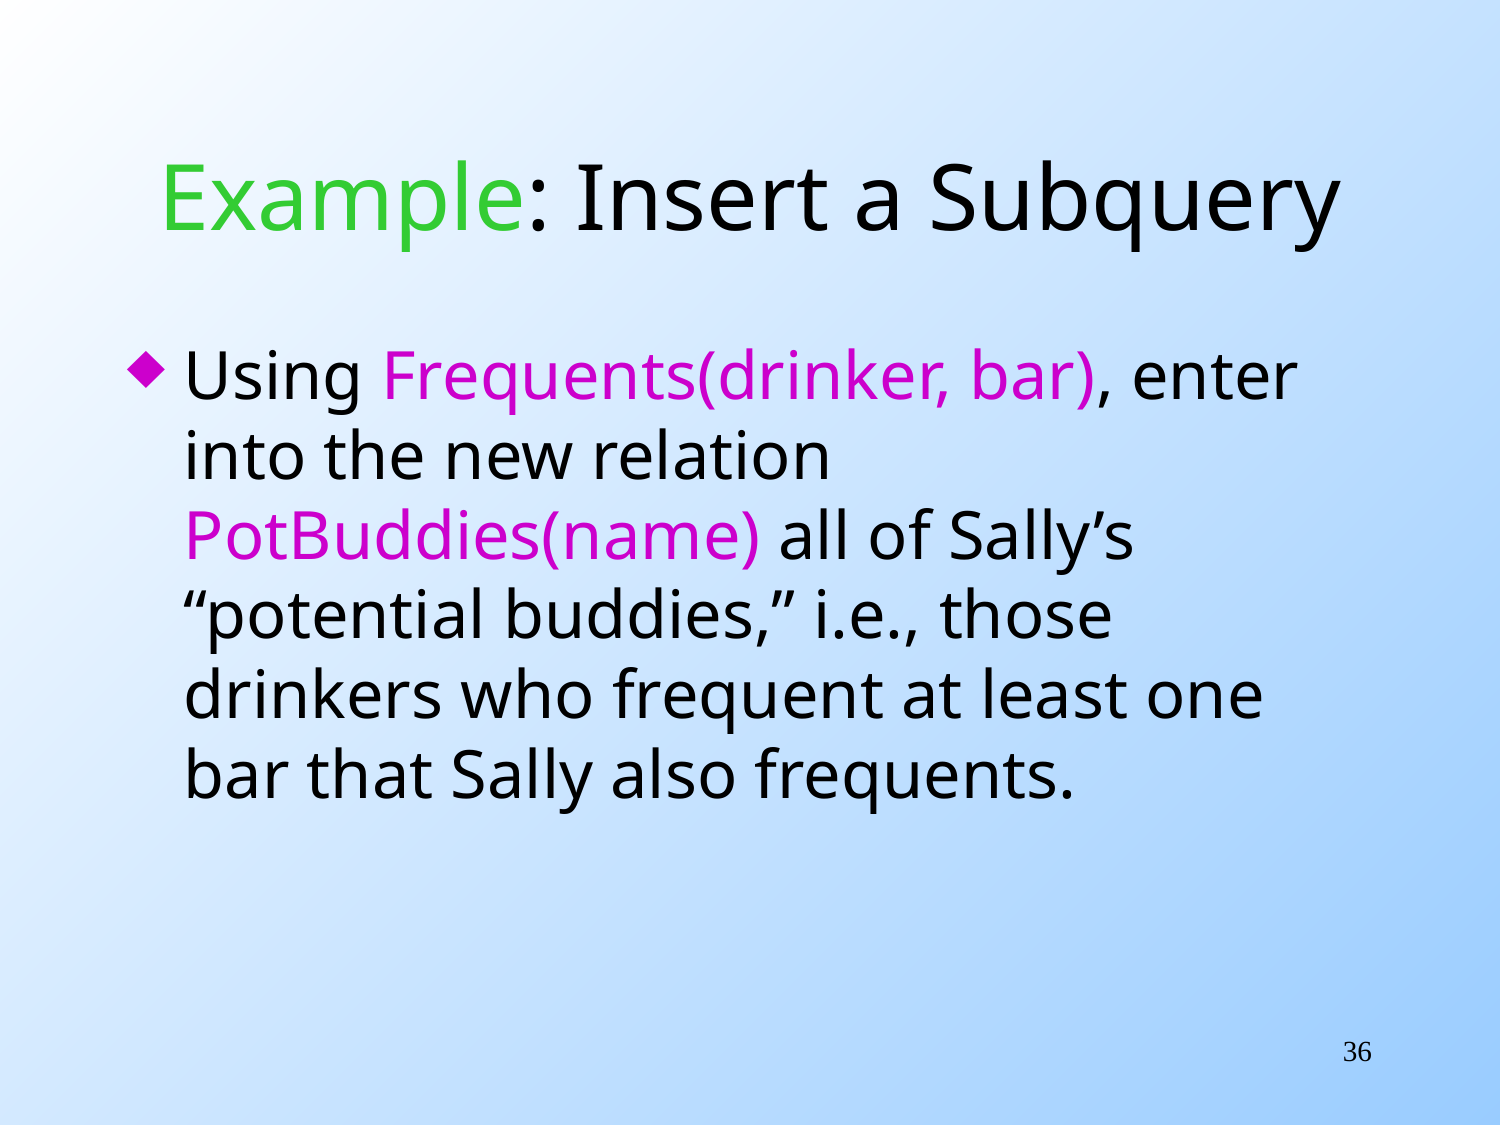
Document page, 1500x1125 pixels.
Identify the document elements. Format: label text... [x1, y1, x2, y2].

title Example: Insert a Subquery [112, 99, 1388, 288]
list Using Frequents(drinker, bar), enter into the new relation PotBuddies(name) all of Sally’s “potential buddies,” i.e., those drinkers who frequent at least one bar that Sally also frequents. [112, 324, 1388, 1000]
slide_number 36 [1074, 1025, 1388, 1100]
